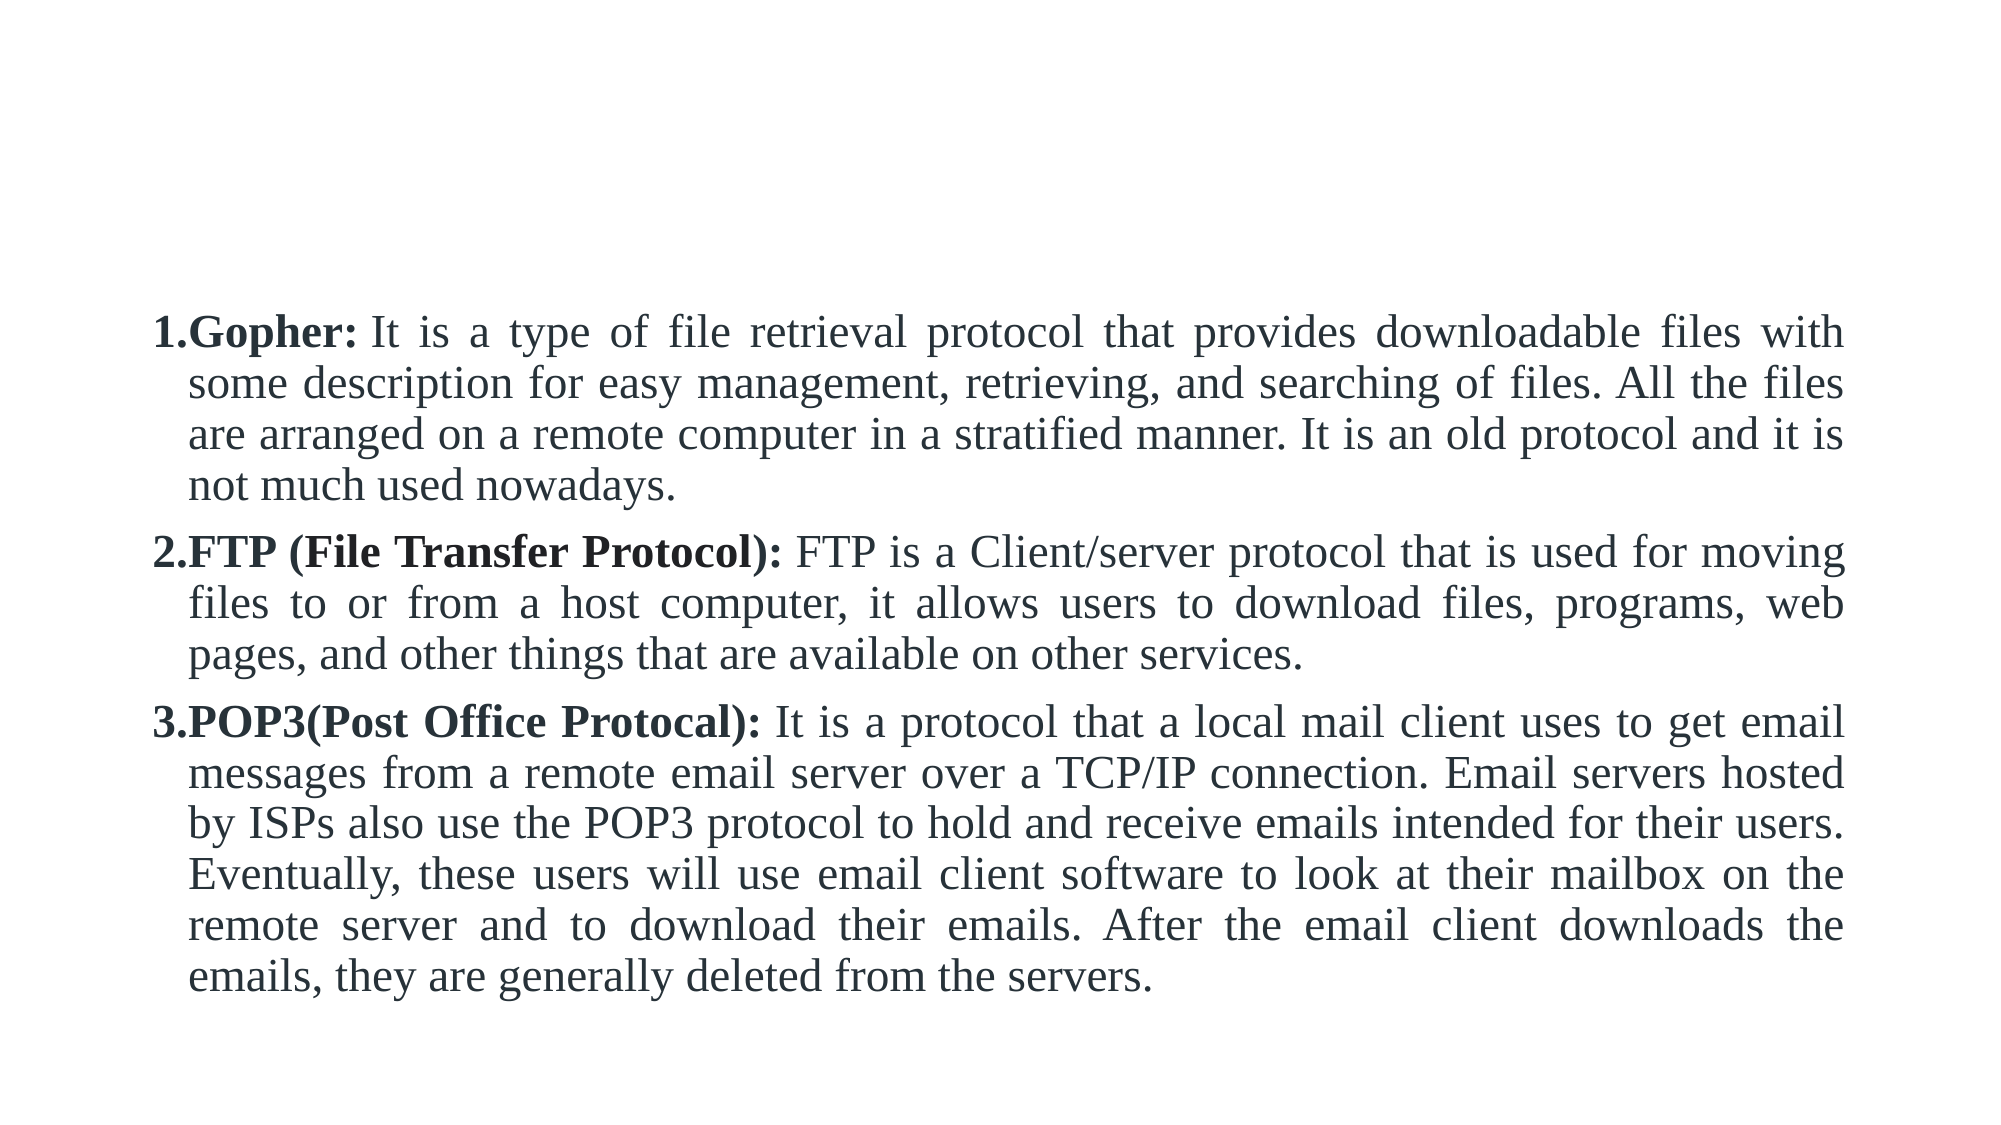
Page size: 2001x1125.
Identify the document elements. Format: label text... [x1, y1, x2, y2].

list Gopher: It is a type of file retrieval protocol that provides downloadable files with some description for easy management, retrieving, and searching of files. All the files are arranged on a remote computer in a stratified manner. It is an old protocol and it is not much used nowadays. FTP (File Transfer Protocol): FTP is a Client/server protocol that is used for moving files to or from a host computer, it allows users to download files, programs, web pages, and other things that are available on other services. POP3(Post Office Protocal): It is a protocol that a local mail client uses to get email messages from a remote email server over a TCP/IP connection. Email servers hosted by ISPs also use the POP3 protocol to hold and receive emails intended for their users. Eventually, these users will use email client software to look at their mailbox on the remote server and to download their emails. After the email client downloads the emails, they are generally deleted from the servers. [137, 299, 1863, 1014]
